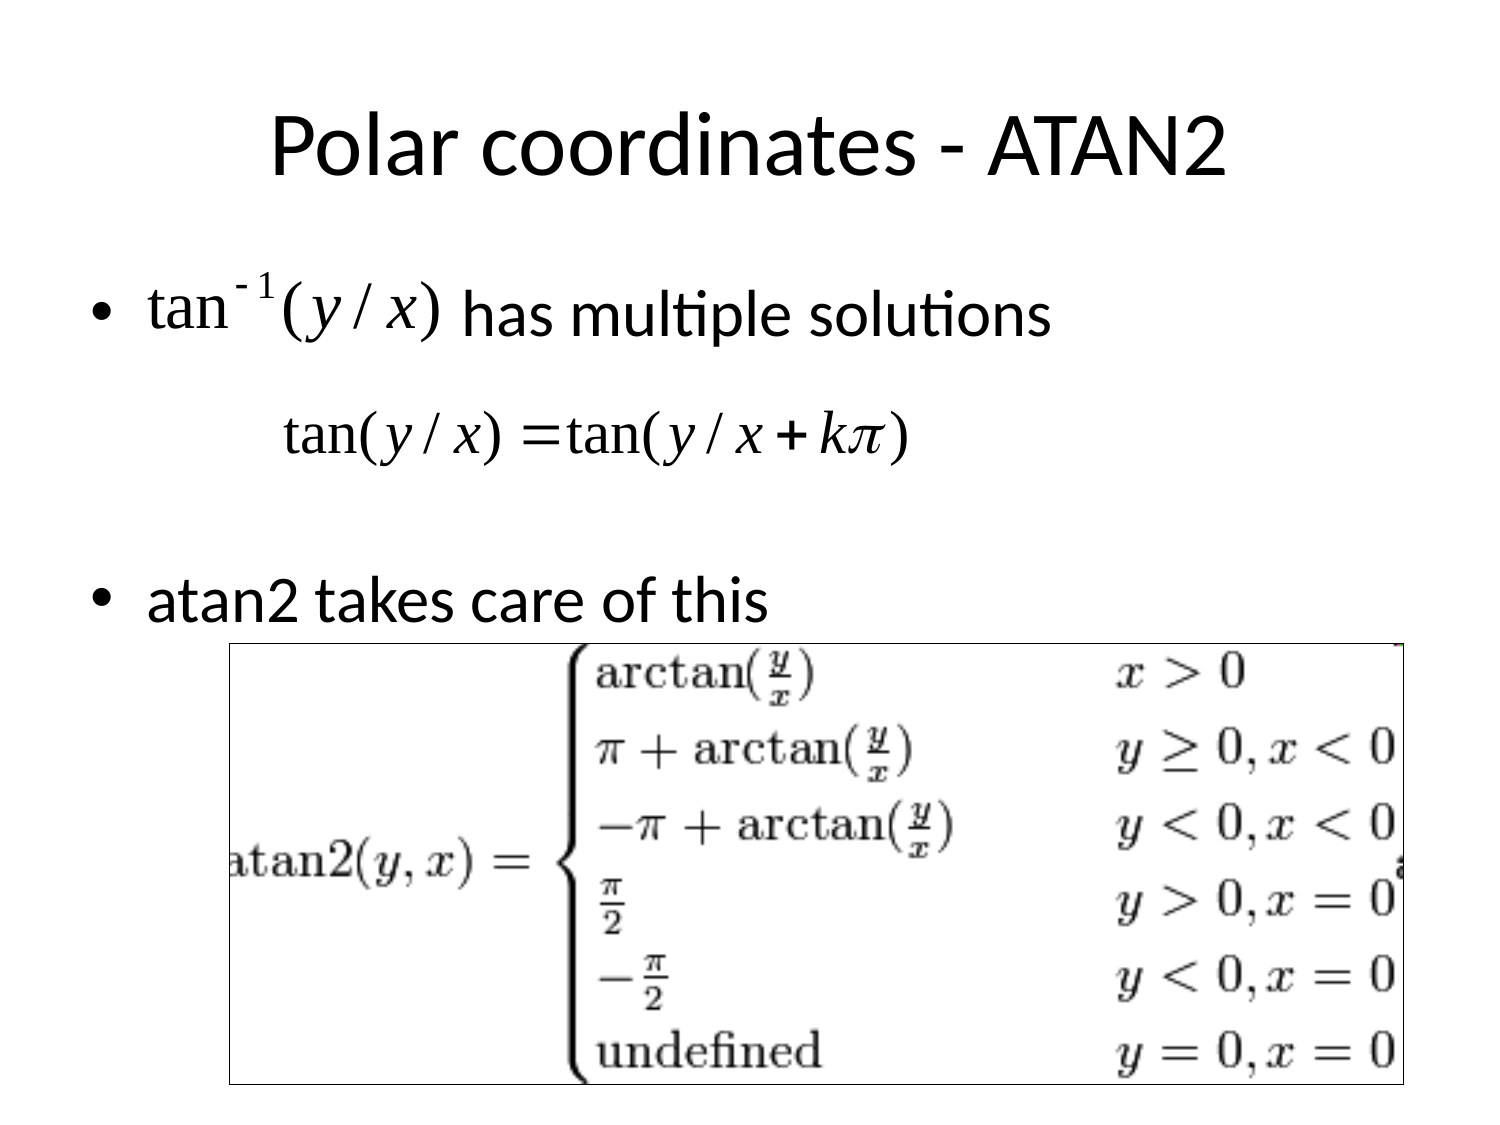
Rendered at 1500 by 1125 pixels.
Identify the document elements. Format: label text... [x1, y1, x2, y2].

picture [229, 643, 1403, 1085]
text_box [135, 255, 452, 357]
title Polar coordinates - ATAN2 [75, 45, 1425, 233]
list has multiple solutions atan2 takes care of this [75, 262, 1425, 1005]
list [273, 396, 920, 479]
